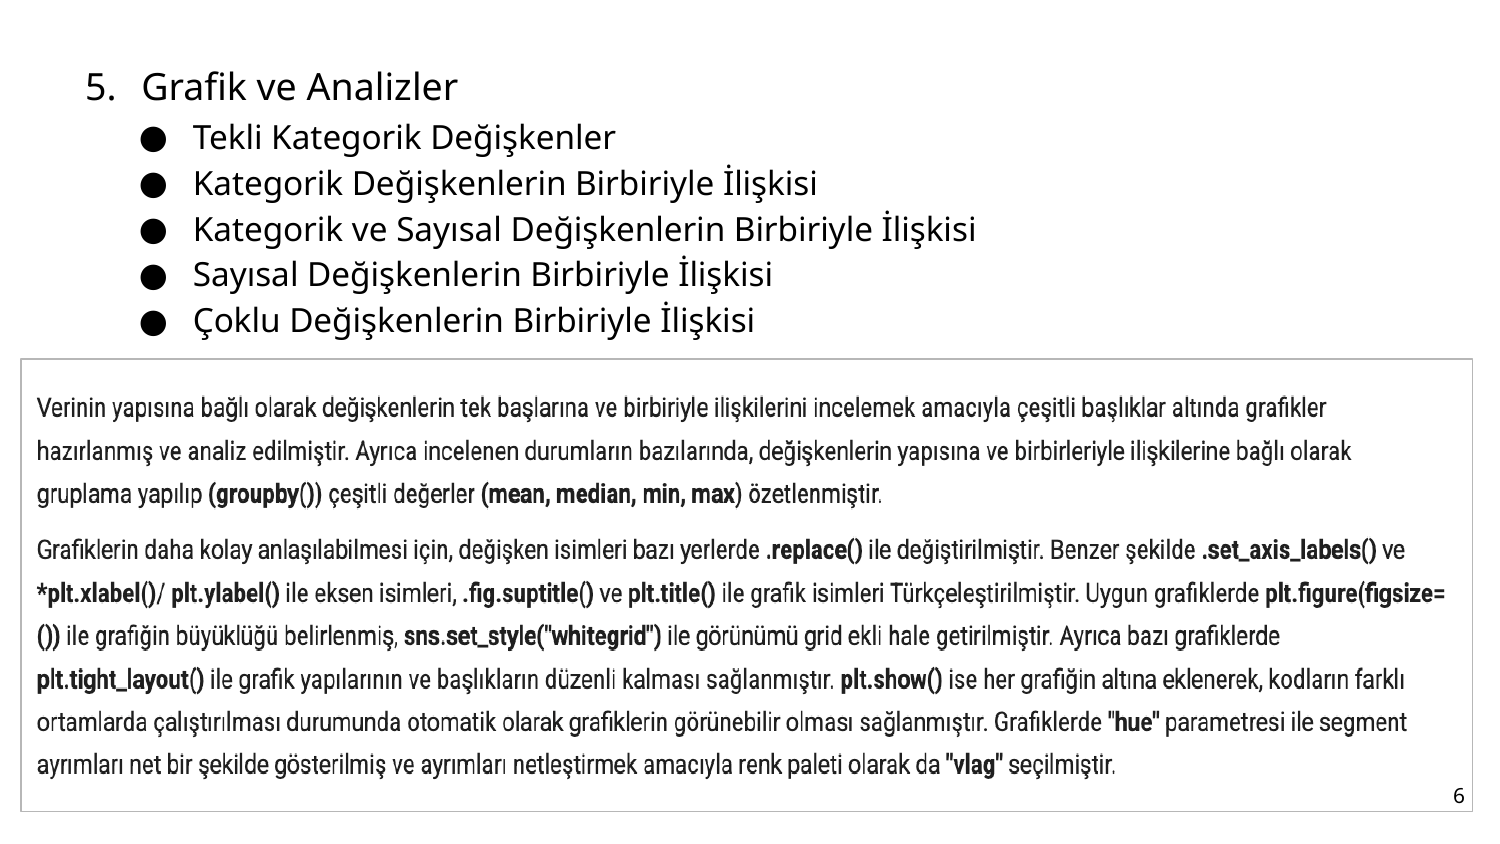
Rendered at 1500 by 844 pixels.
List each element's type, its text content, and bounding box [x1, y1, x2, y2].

text_box Grafik ve Analizler [51, 41, 1443, 165]
picture [21, 359, 1473, 812]
text_box Tekli Kategorik Değişkenler Kategorik Değişkenlerin Birbiriyle İlişkisi Kategorik ve Sayısal Değişkenlerin Birbiriyle İlişkisi Sayısal Değişkenlerin Birbiriyle İlişkisi Çoklu Değişkenlerin Birbiriyle İlişkisi [27, 94, 1248, 357]
slide_number ‹#› [1389, 764, 1480, 830]
